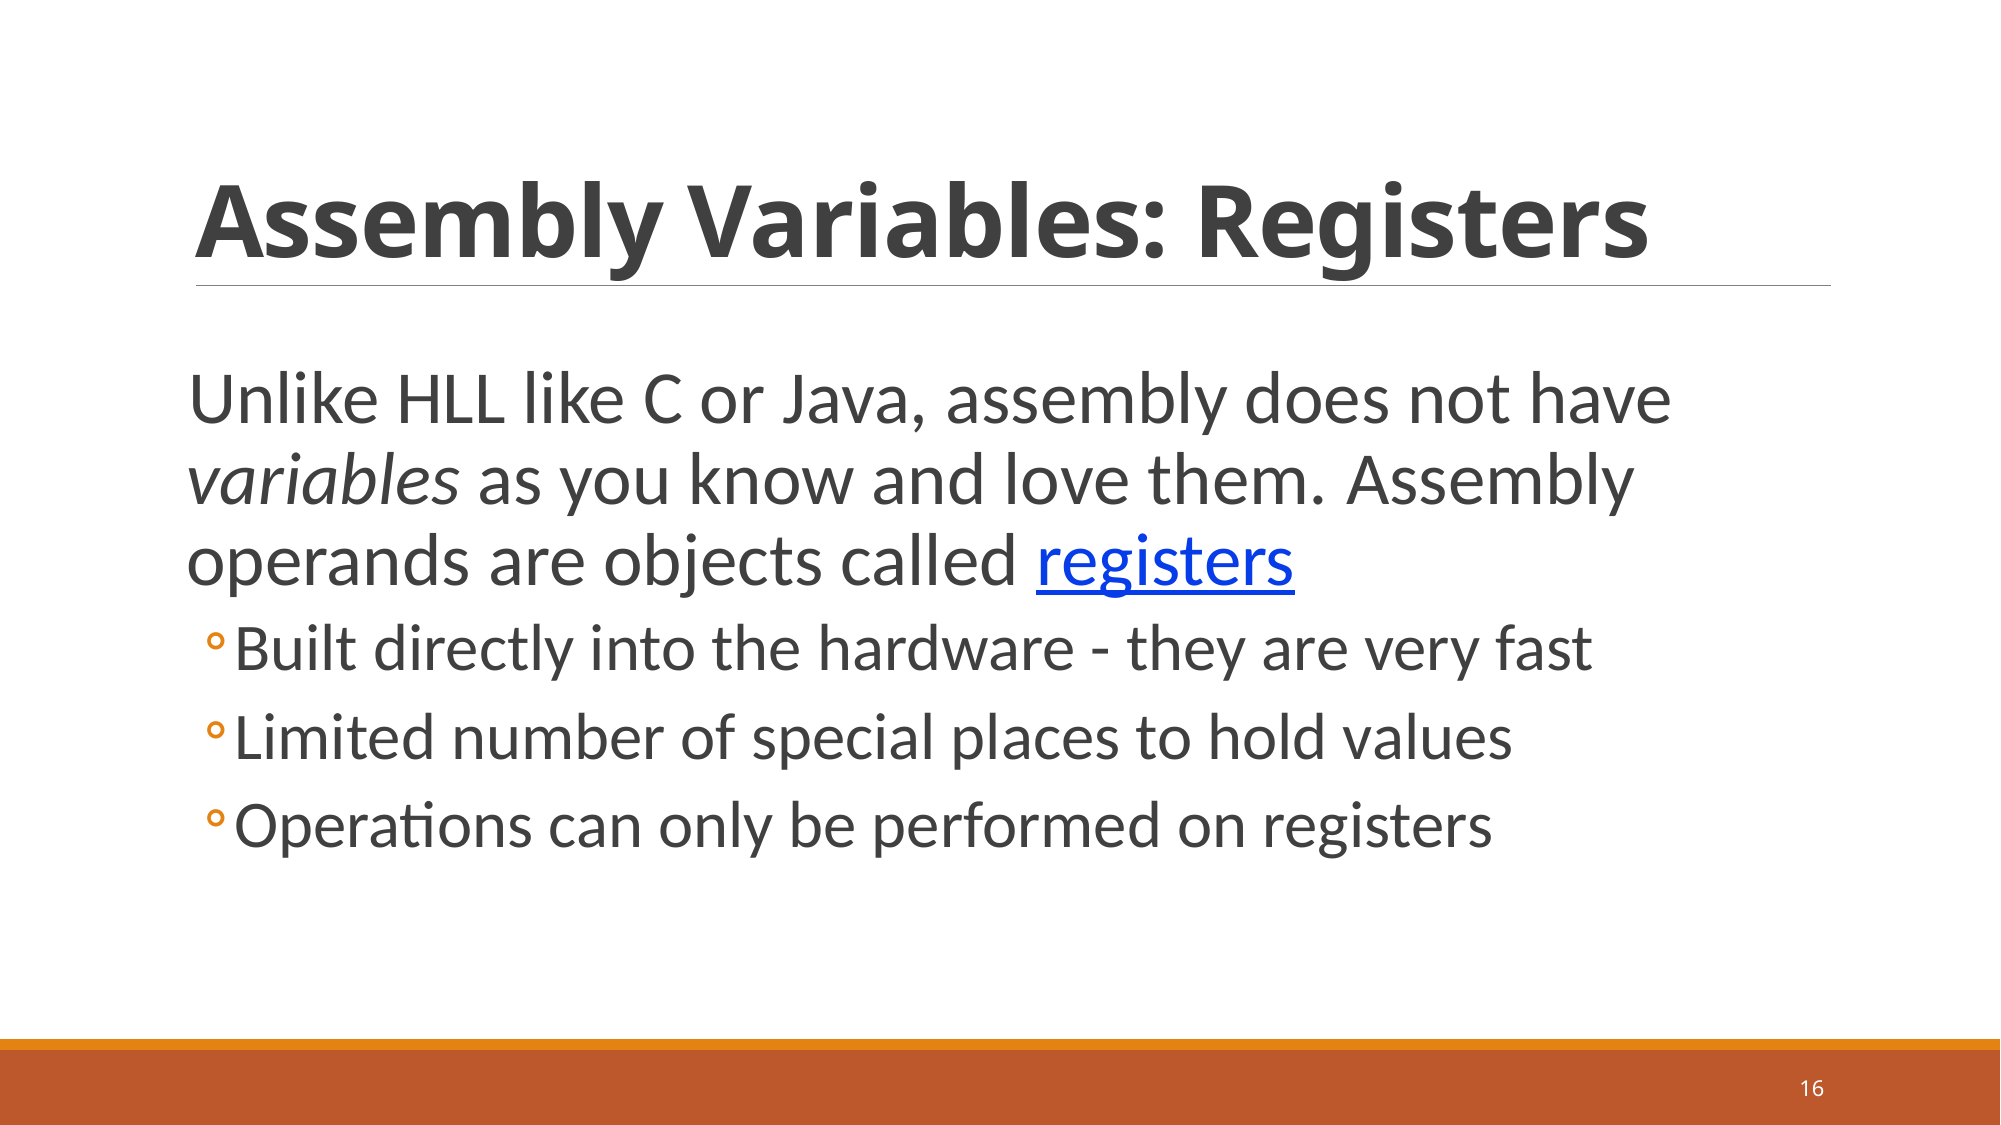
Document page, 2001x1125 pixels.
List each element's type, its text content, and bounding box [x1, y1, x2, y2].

slide_number 16 [1624, 1059, 1840, 1120]
title Assembly Variables: Registers [180, 47, 1830, 285]
list Unlike HLL like C or Java, assembly does not have variables as you know and love them. Assembly operands are objects called registers Built directly into the hardware - they are very fast Limited number of special places to hold values Operations can only be performed on registers [171, 350, 1822, 1011]
